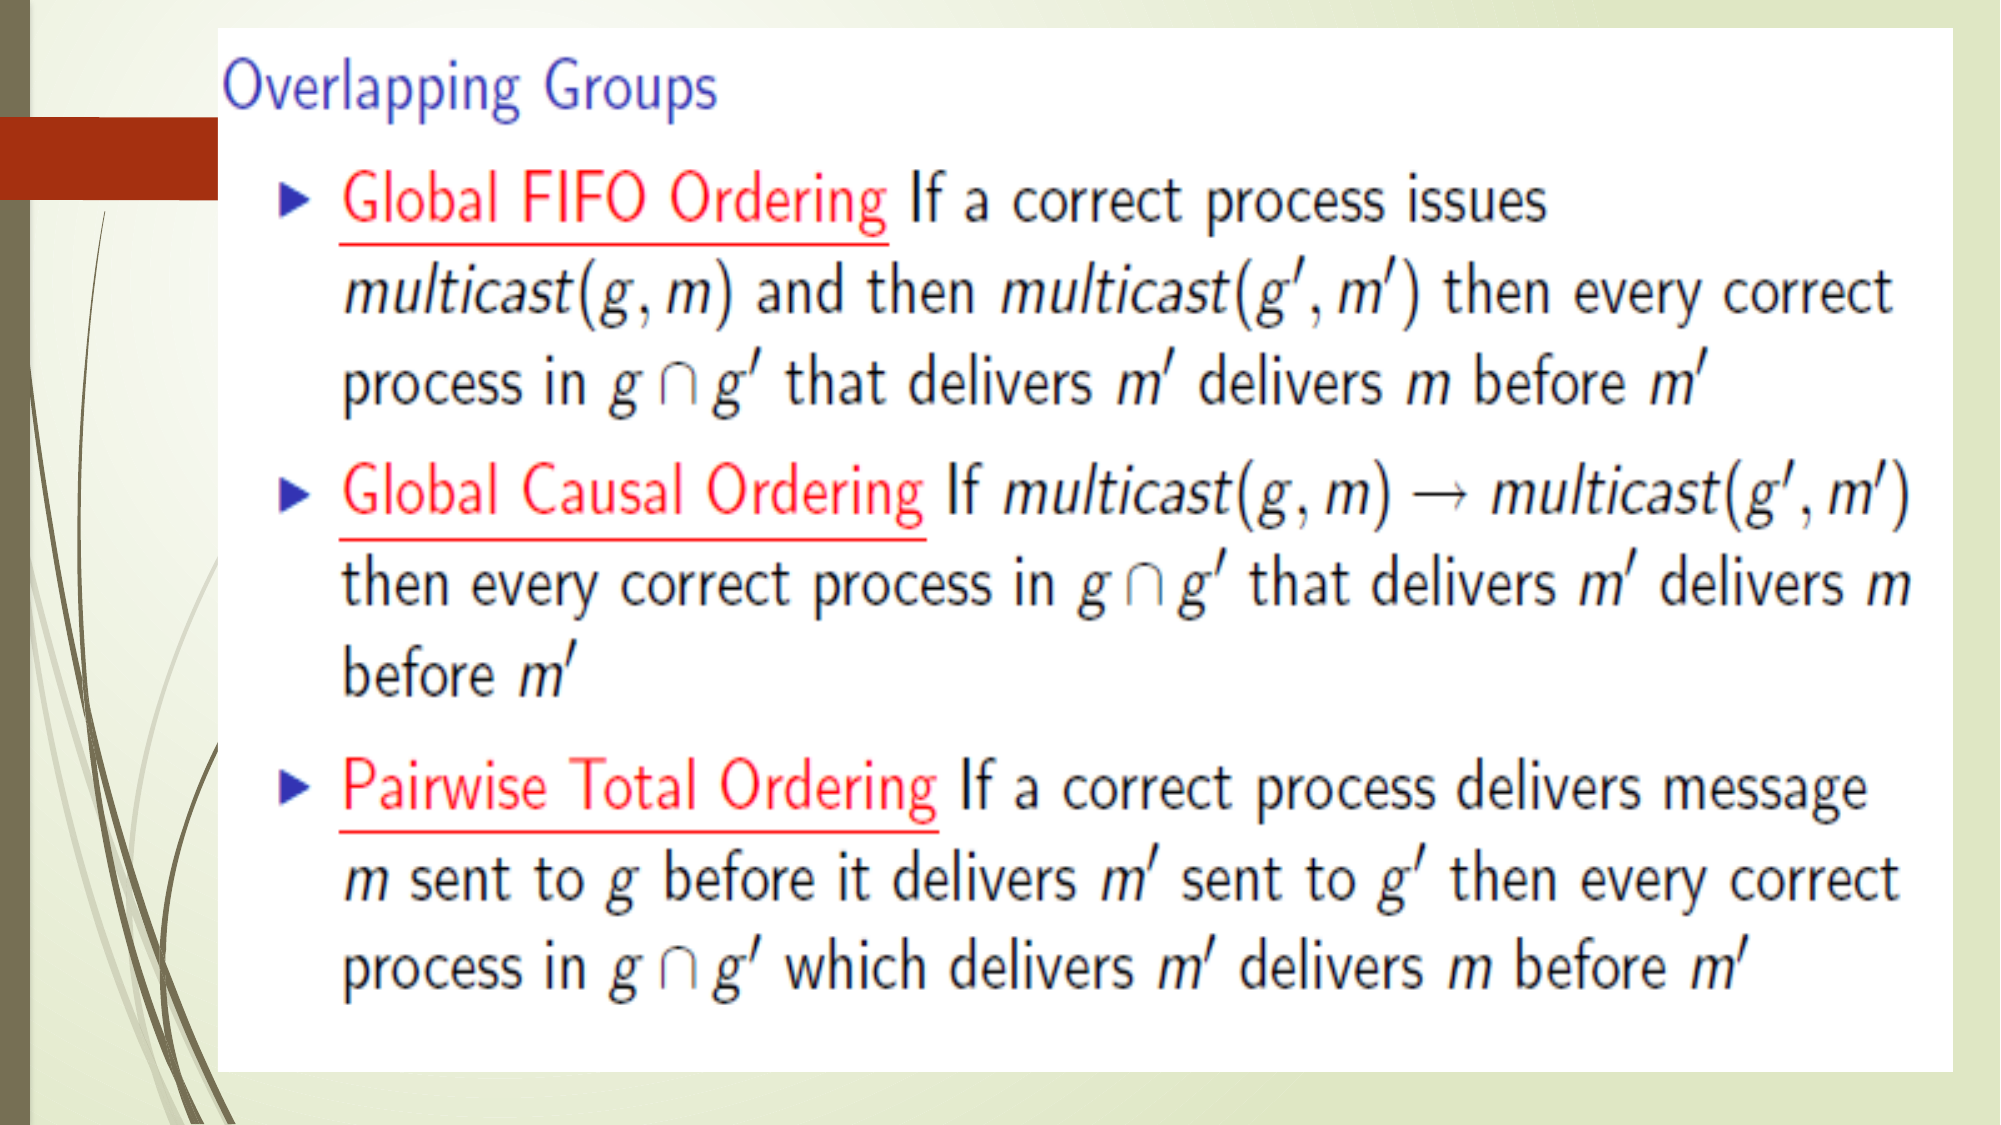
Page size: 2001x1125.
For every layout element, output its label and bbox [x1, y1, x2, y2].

picture [217, 27, 1954, 1072]
